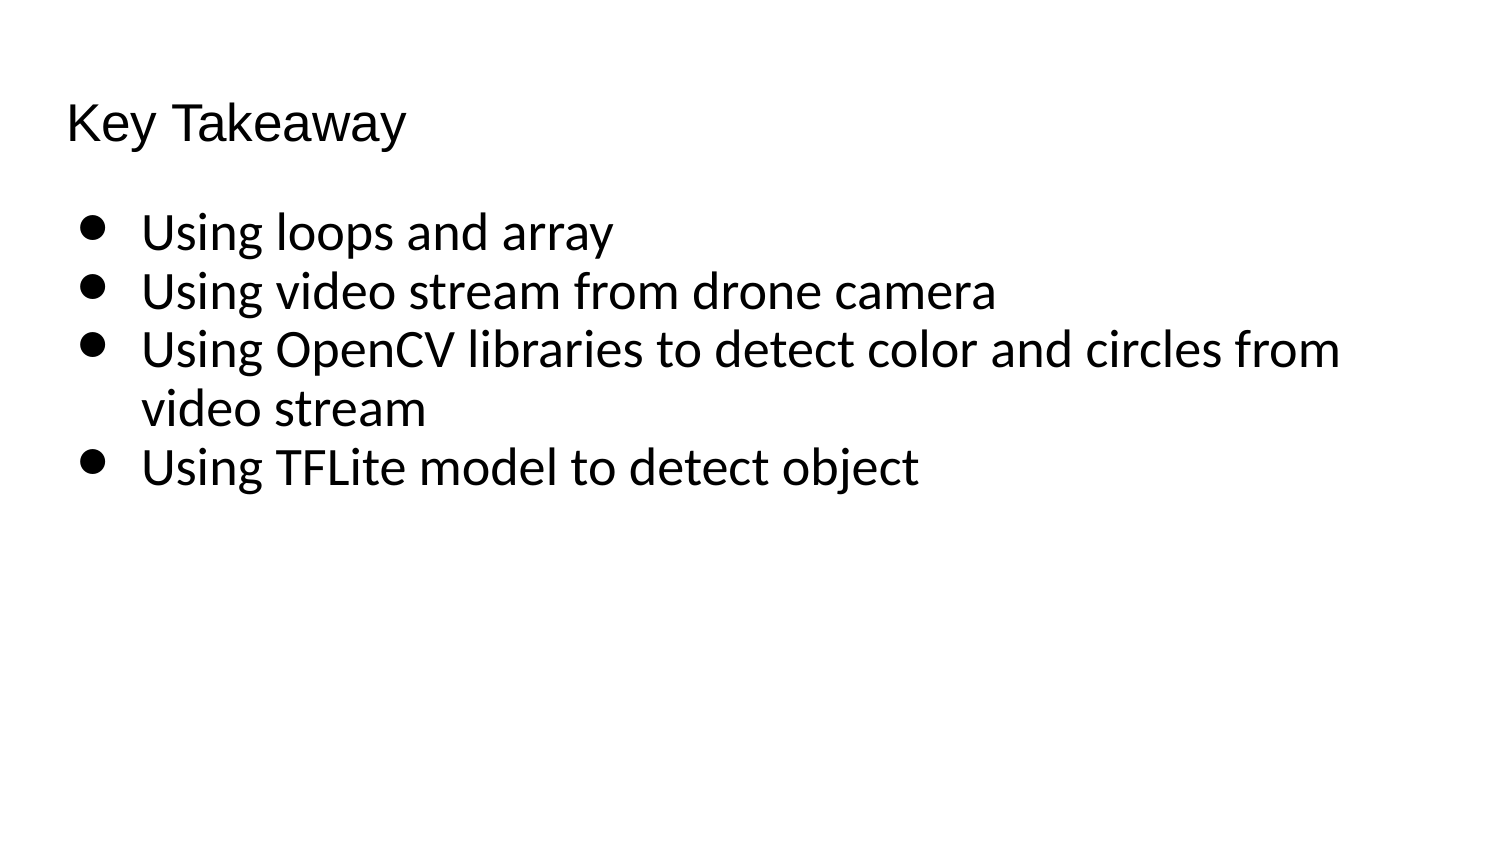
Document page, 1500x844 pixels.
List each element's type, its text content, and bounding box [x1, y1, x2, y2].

title Key Takeaway [51, 72, 1449, 167]
list Using loops and array Using video stream from drone camera Using OpenCV libraries to detect color and circles from video stream Using TFLite model to detect object [51, 189, 1449, 750]
